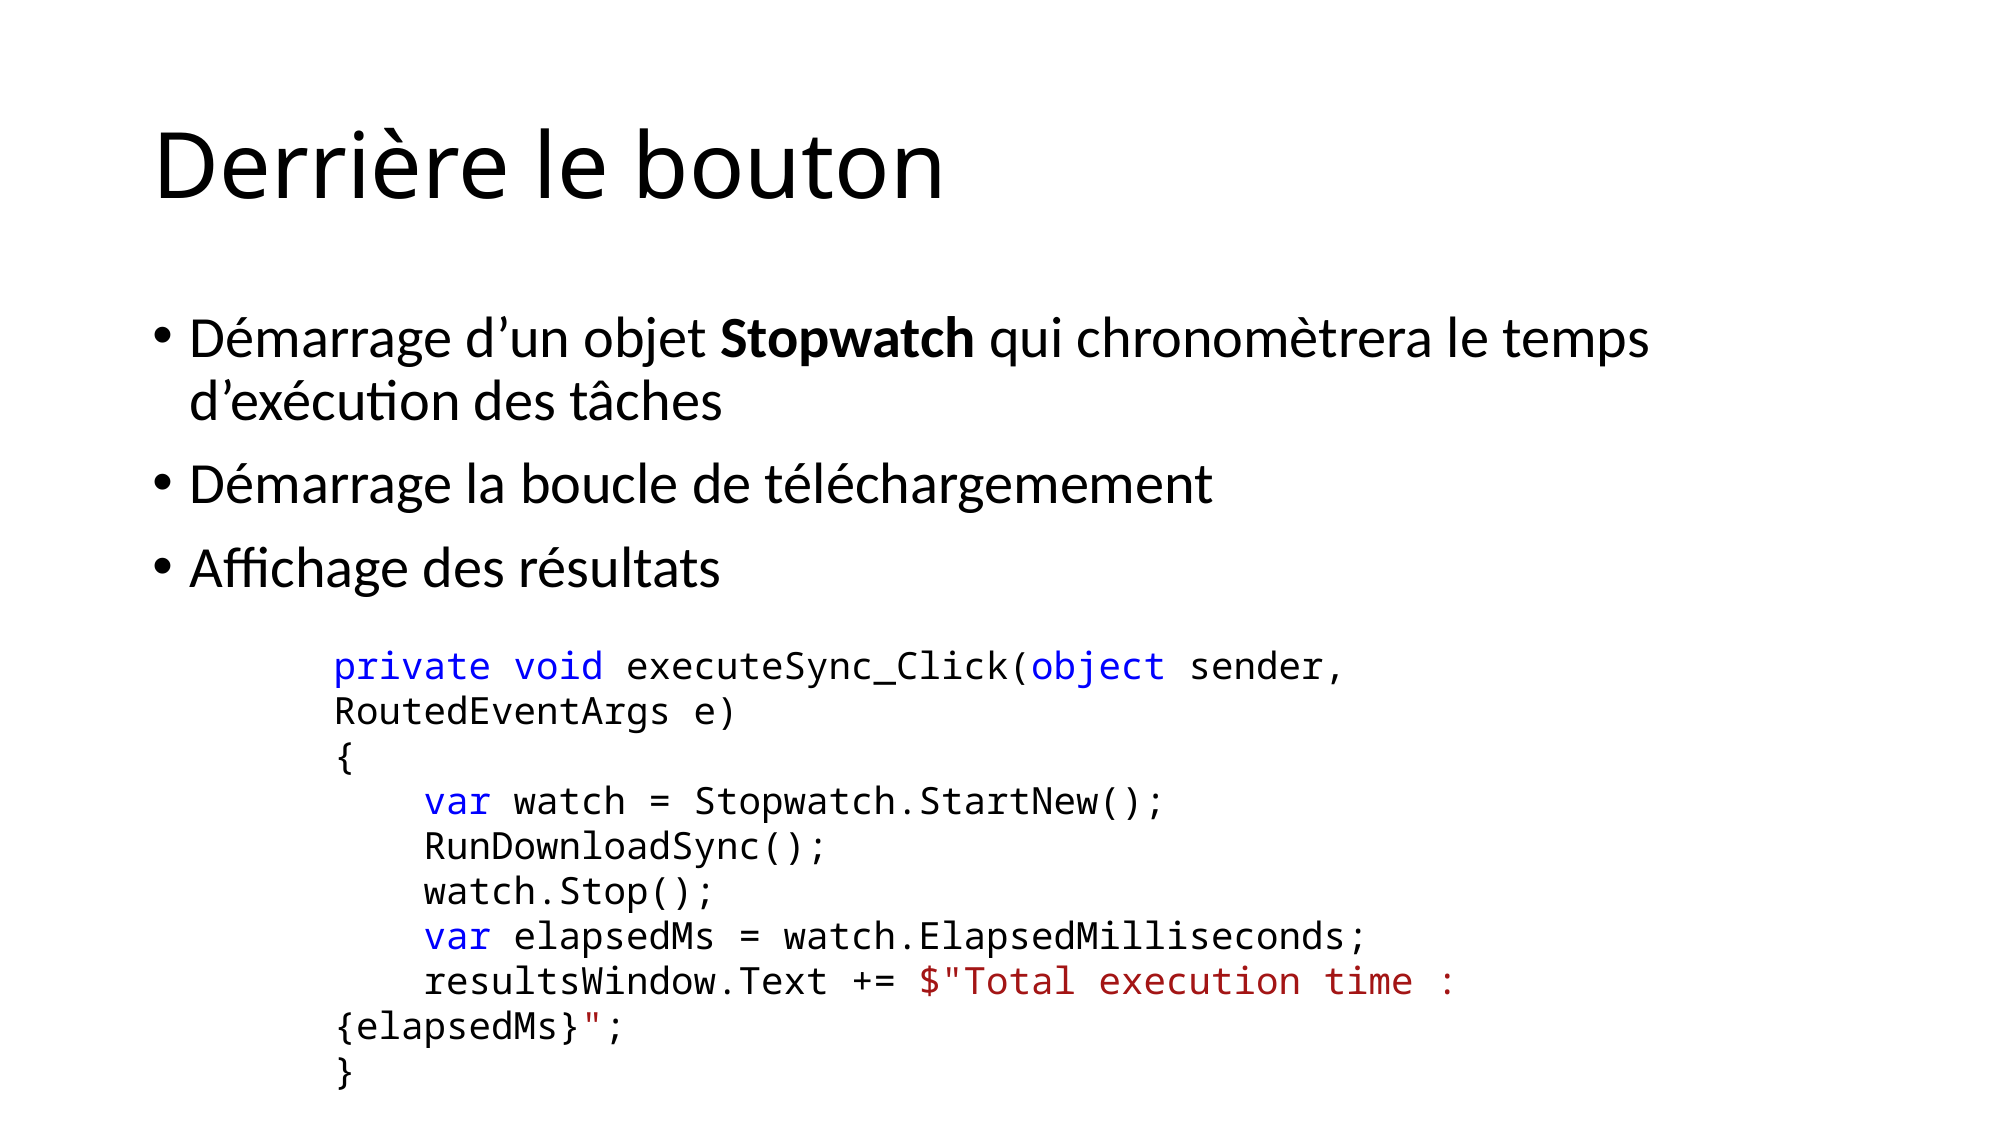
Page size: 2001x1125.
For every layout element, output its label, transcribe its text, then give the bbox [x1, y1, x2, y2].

list Démarrage d’un objet Stopwatch qui chronomètrera le temps d’exécution des tâches Démarrage la boucle de téléchargemement Affichage des résultats [137, 299, 1863, 1014]
text_box private void executeSync_Click(object sender, RoutedEventArgs e) { var watch = Stopwatch.StartNew(); RunDownloadSync(); watch.Stop(); var elapsedMs = watch.ElapsedMilliseconds; resultsWindow.Text += $"Total execution time : {elapsedMs}"; } [318, 634, 1682, 1100]
title Derrière le bouton [137, 59, 1863, 278]
